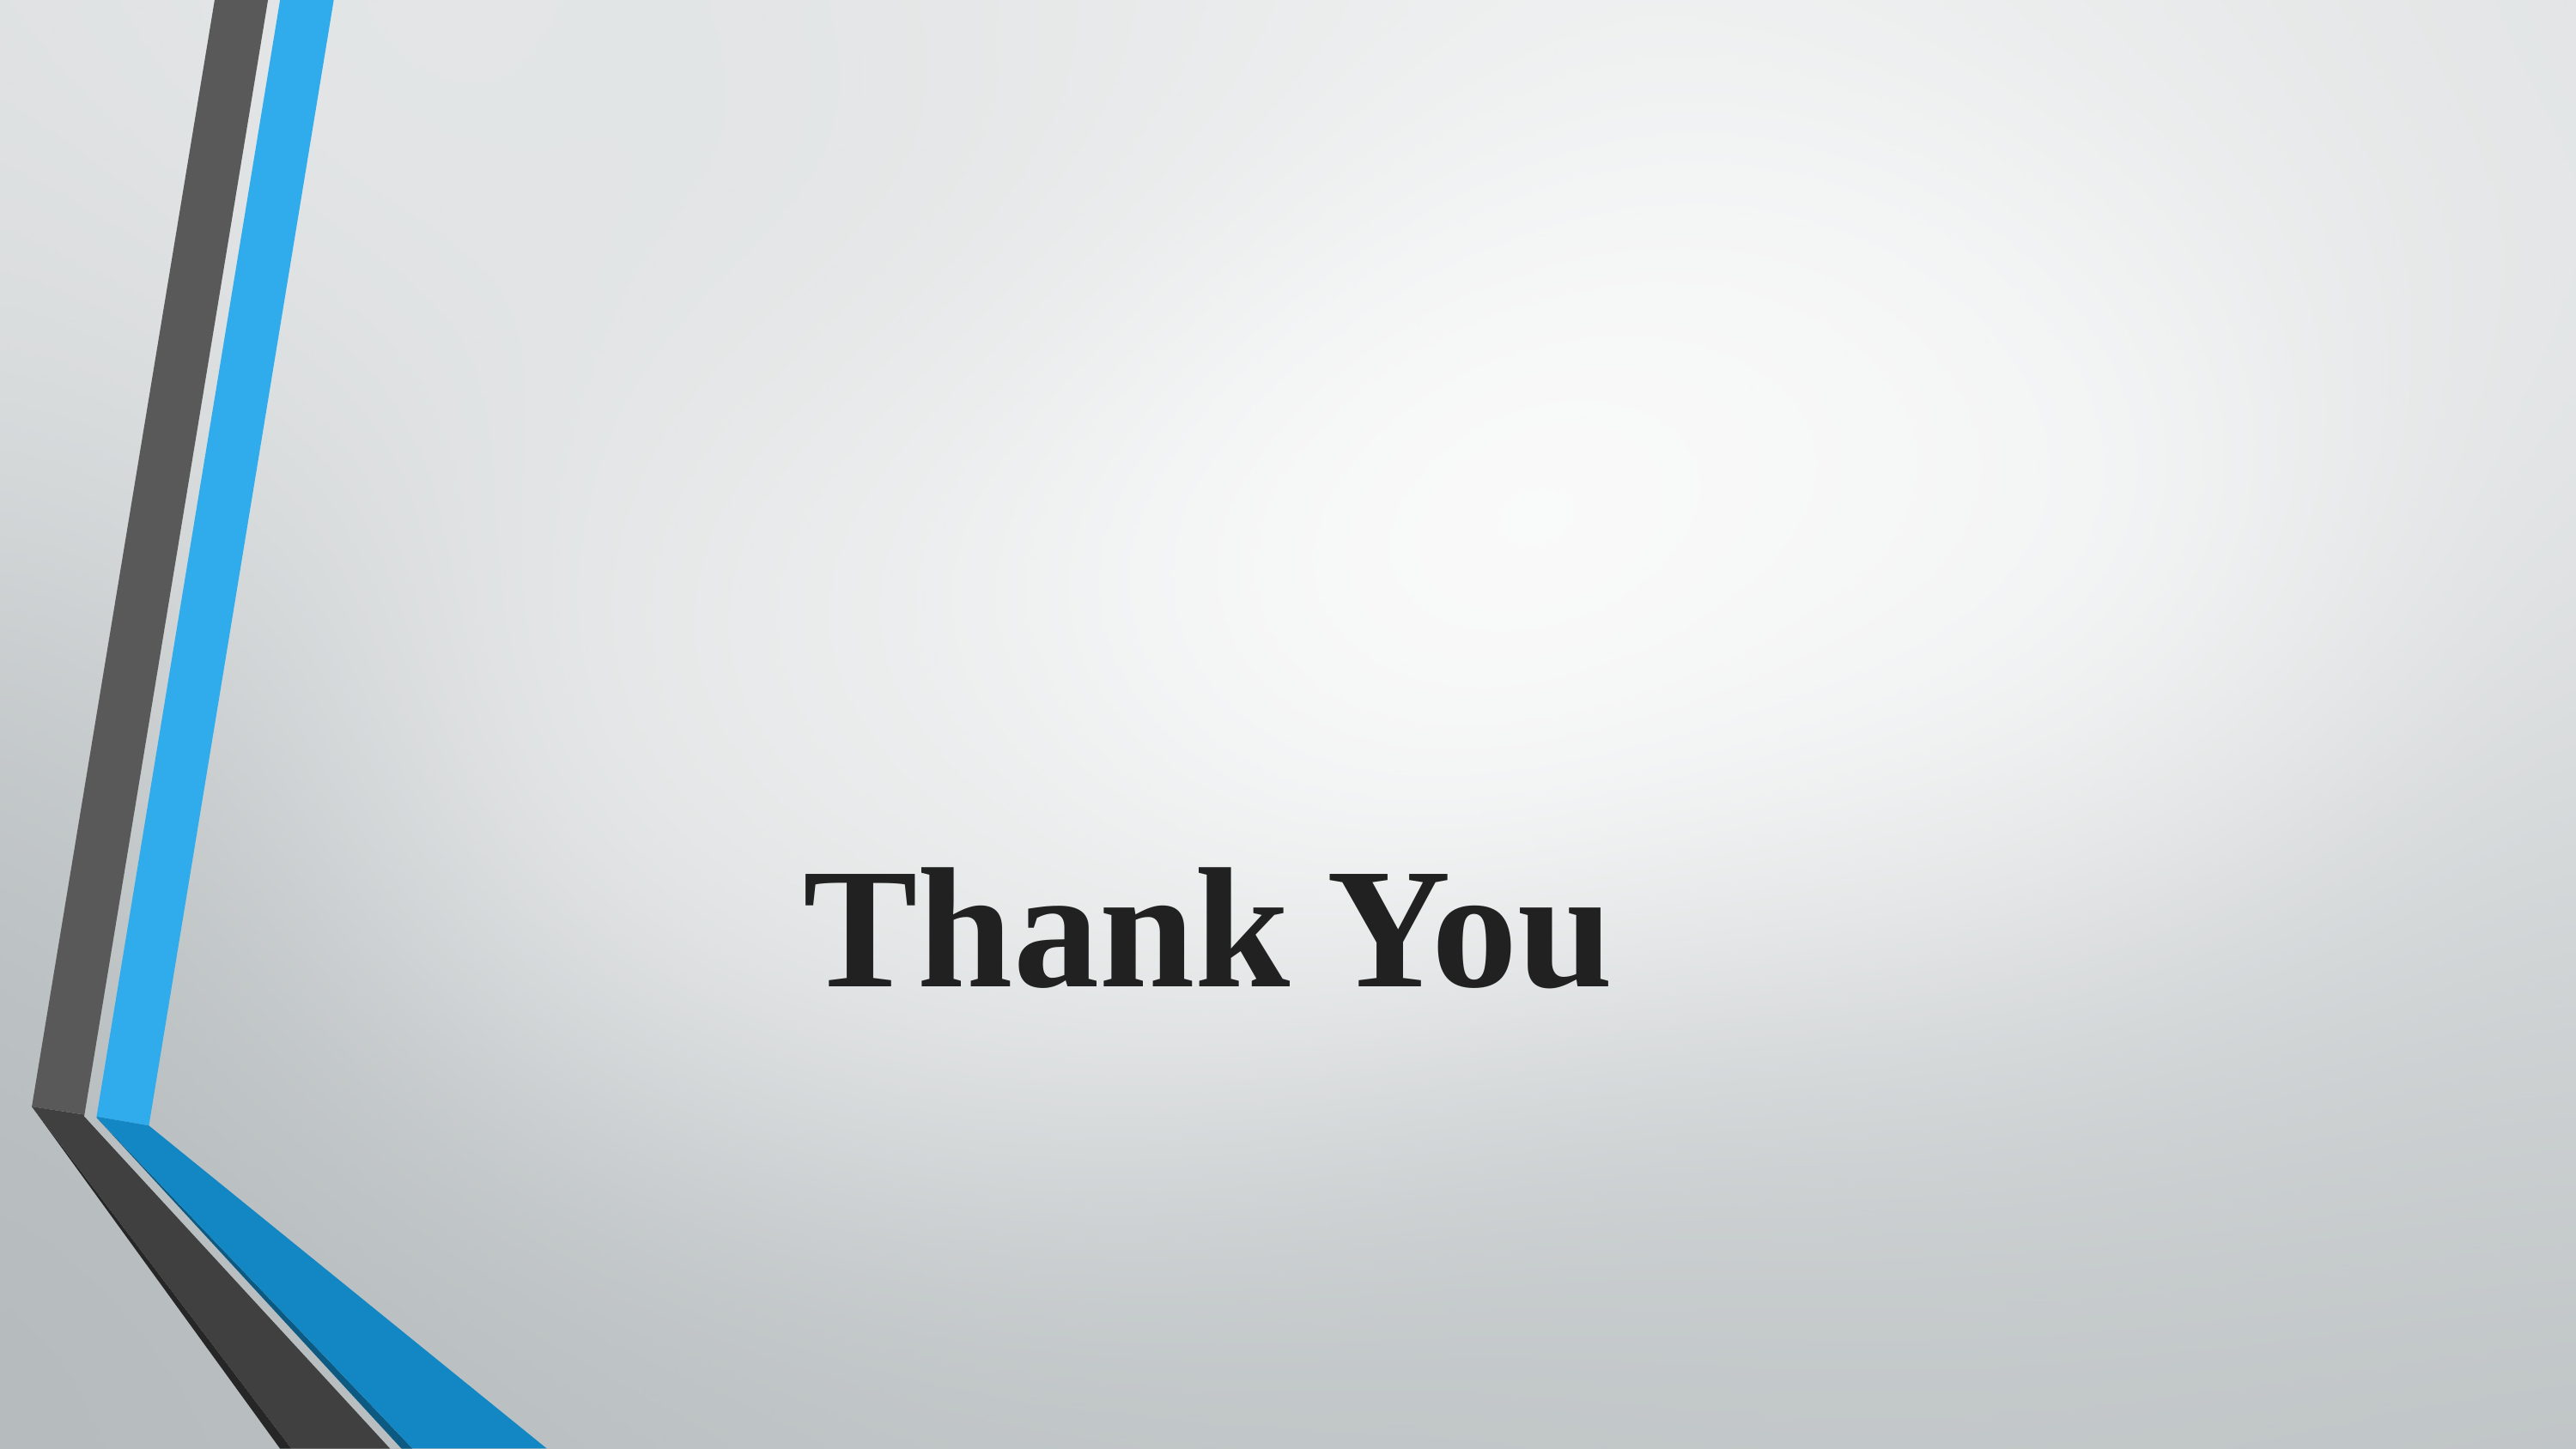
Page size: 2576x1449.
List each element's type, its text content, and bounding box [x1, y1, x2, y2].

title Thank You [558, 779, 1859, 1058]
